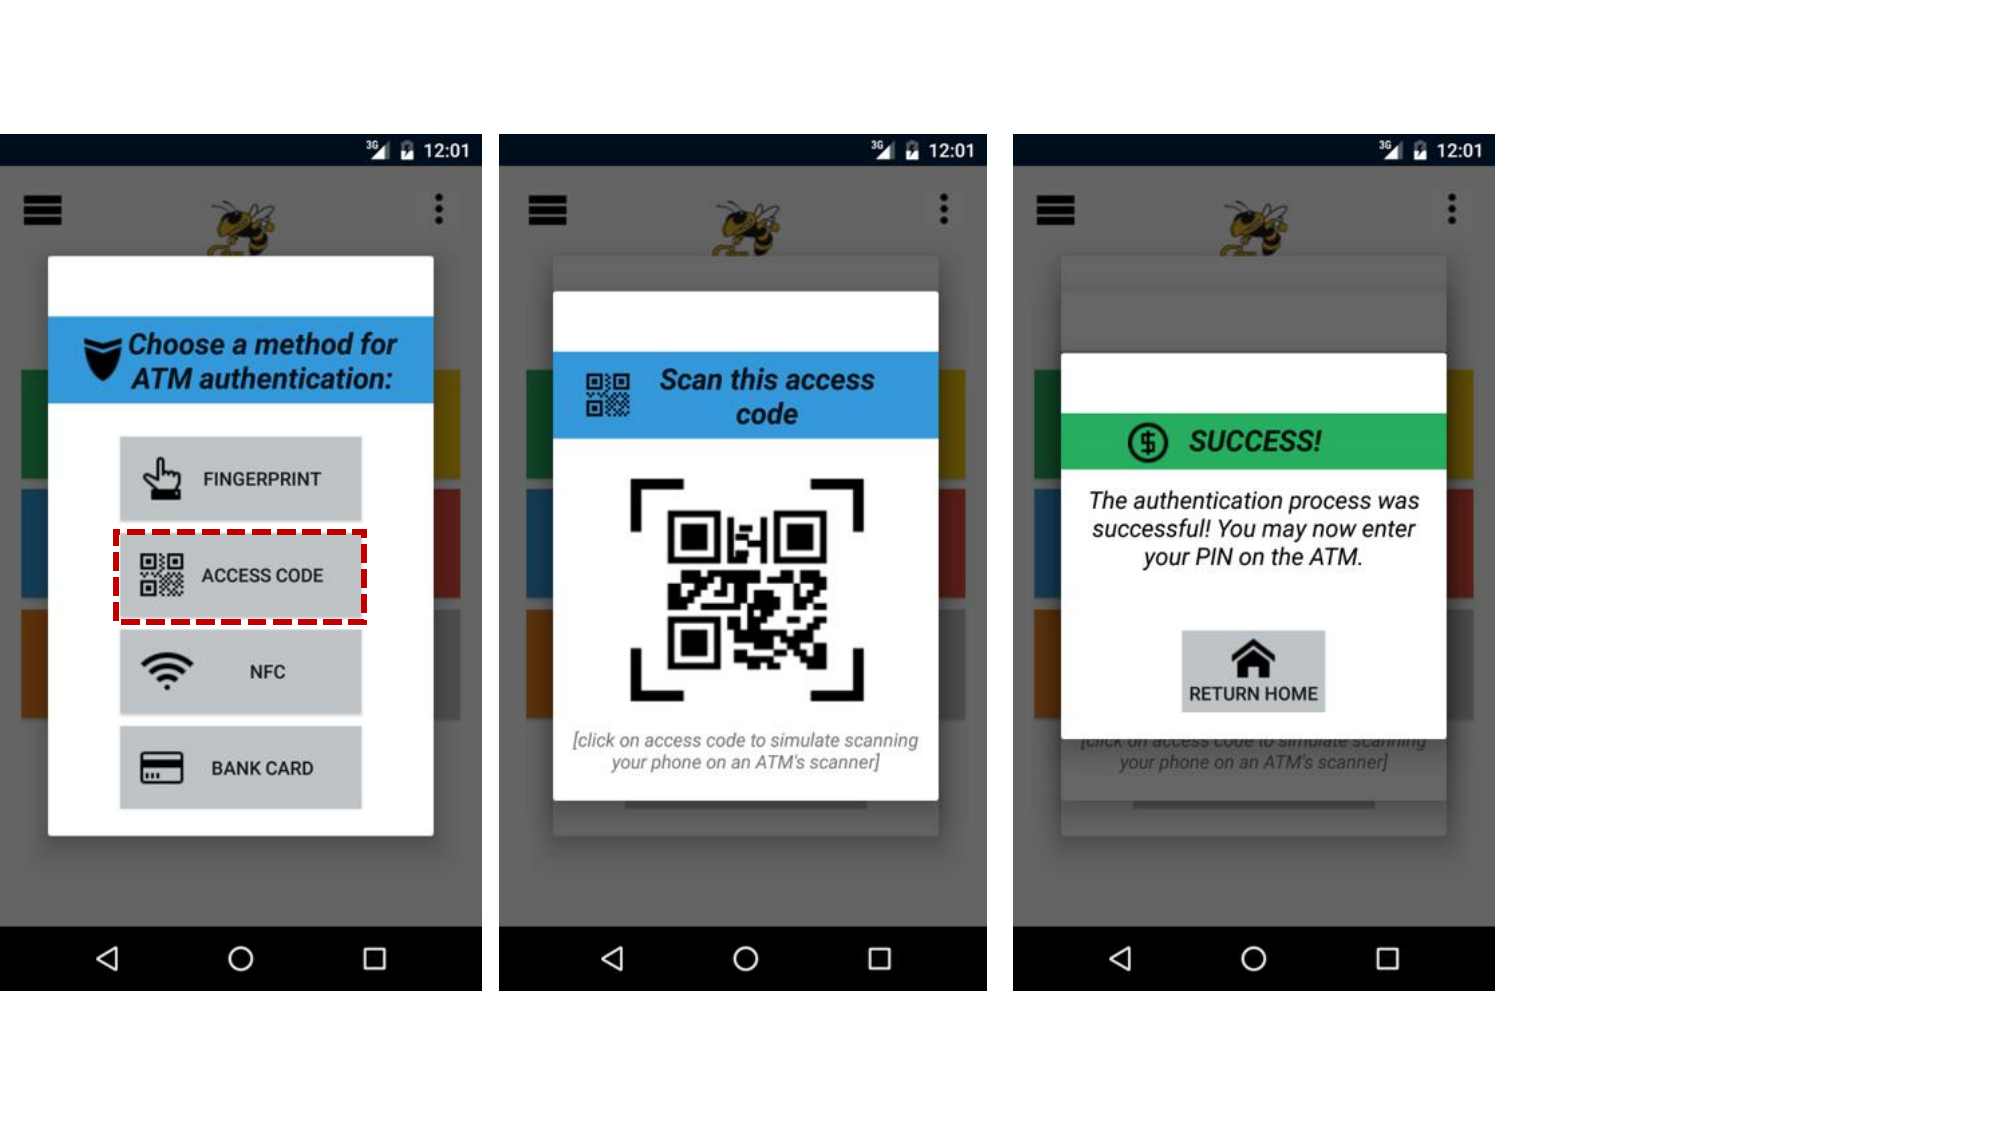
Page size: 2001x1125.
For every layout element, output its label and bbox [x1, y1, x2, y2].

picture [1013, 134, 1495, 991]
picture [499, 134, 987, 991]
picture [0, 134, 482, 991]
